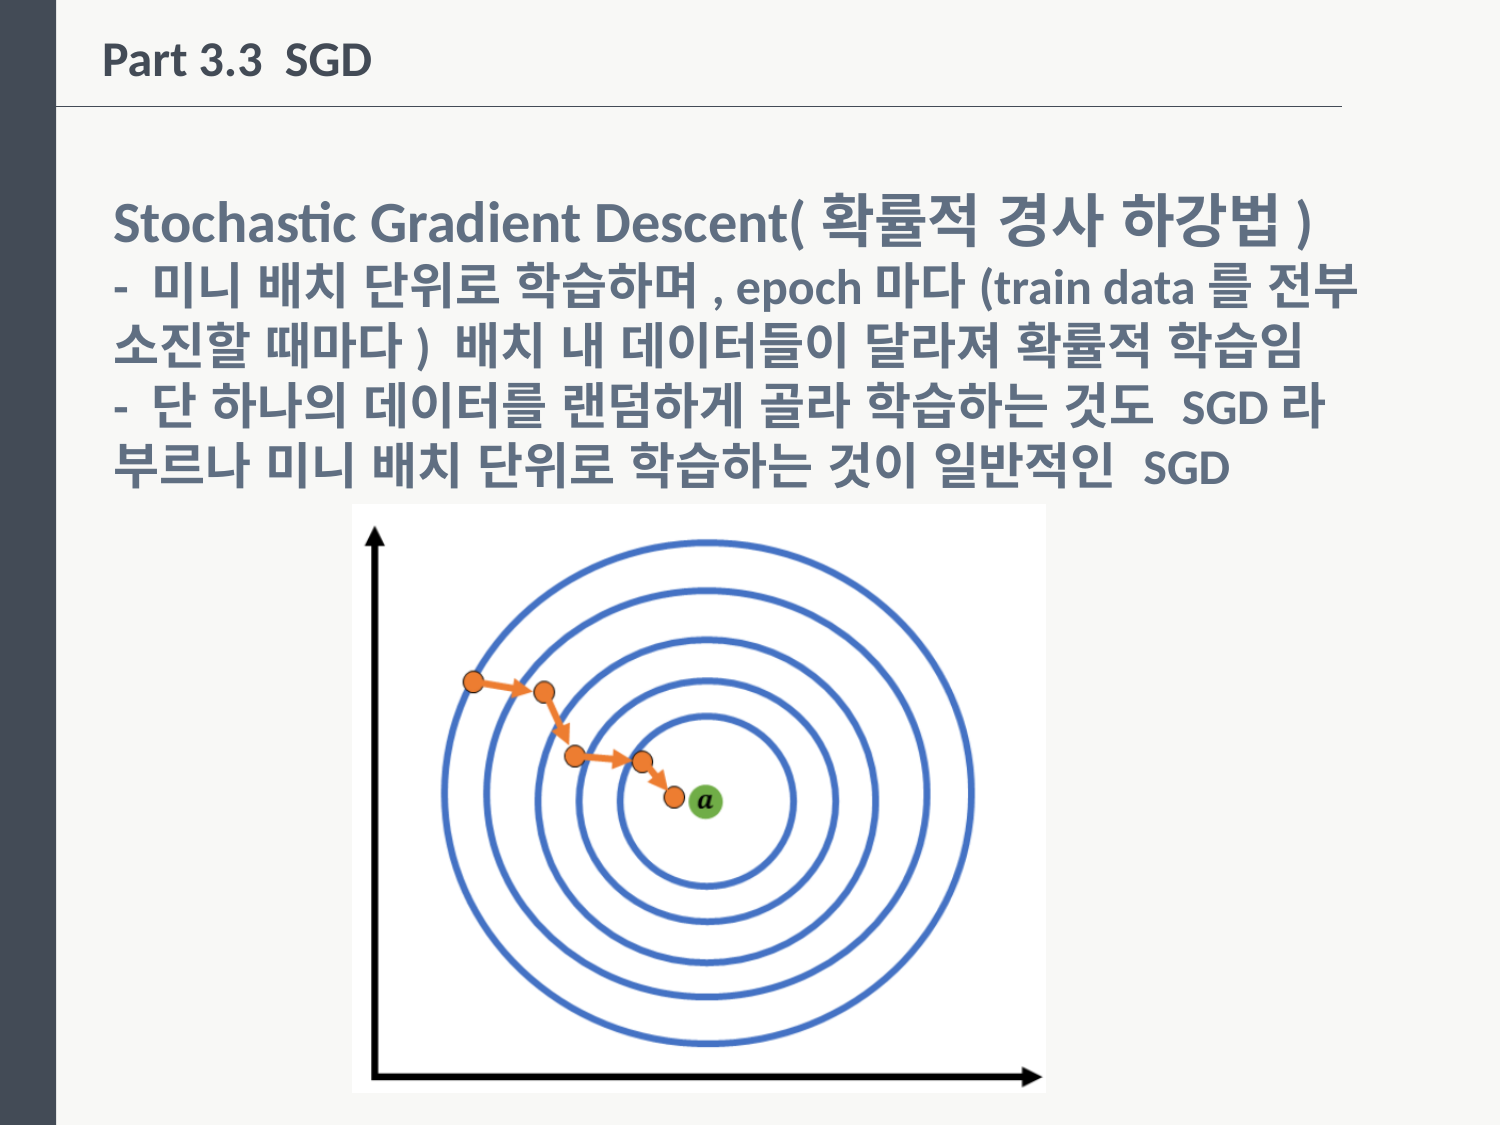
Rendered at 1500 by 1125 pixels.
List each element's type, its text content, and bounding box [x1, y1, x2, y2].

text_box Stochastic Gradient Descent(확률적 경사 하강법) - 미니 배치 단위로 학습하며, epoch마다(train data를 전부 소진할 때마다) 배치 내 데이터들이 달라져 확률적 학습임 - 단 하나의 데이터를 랜덤하게 골라 학습하는 것도 SGD라 부르나 미니 배치 단위로 학습하는 것이 일반적인 SGD [98, 176, 1453, 502]
picture [352, 504, 1046, 1093]
text_box [0, 0, 57, 1125]
text_box Part 3.3 SGD [87, 18, 388, 94]
